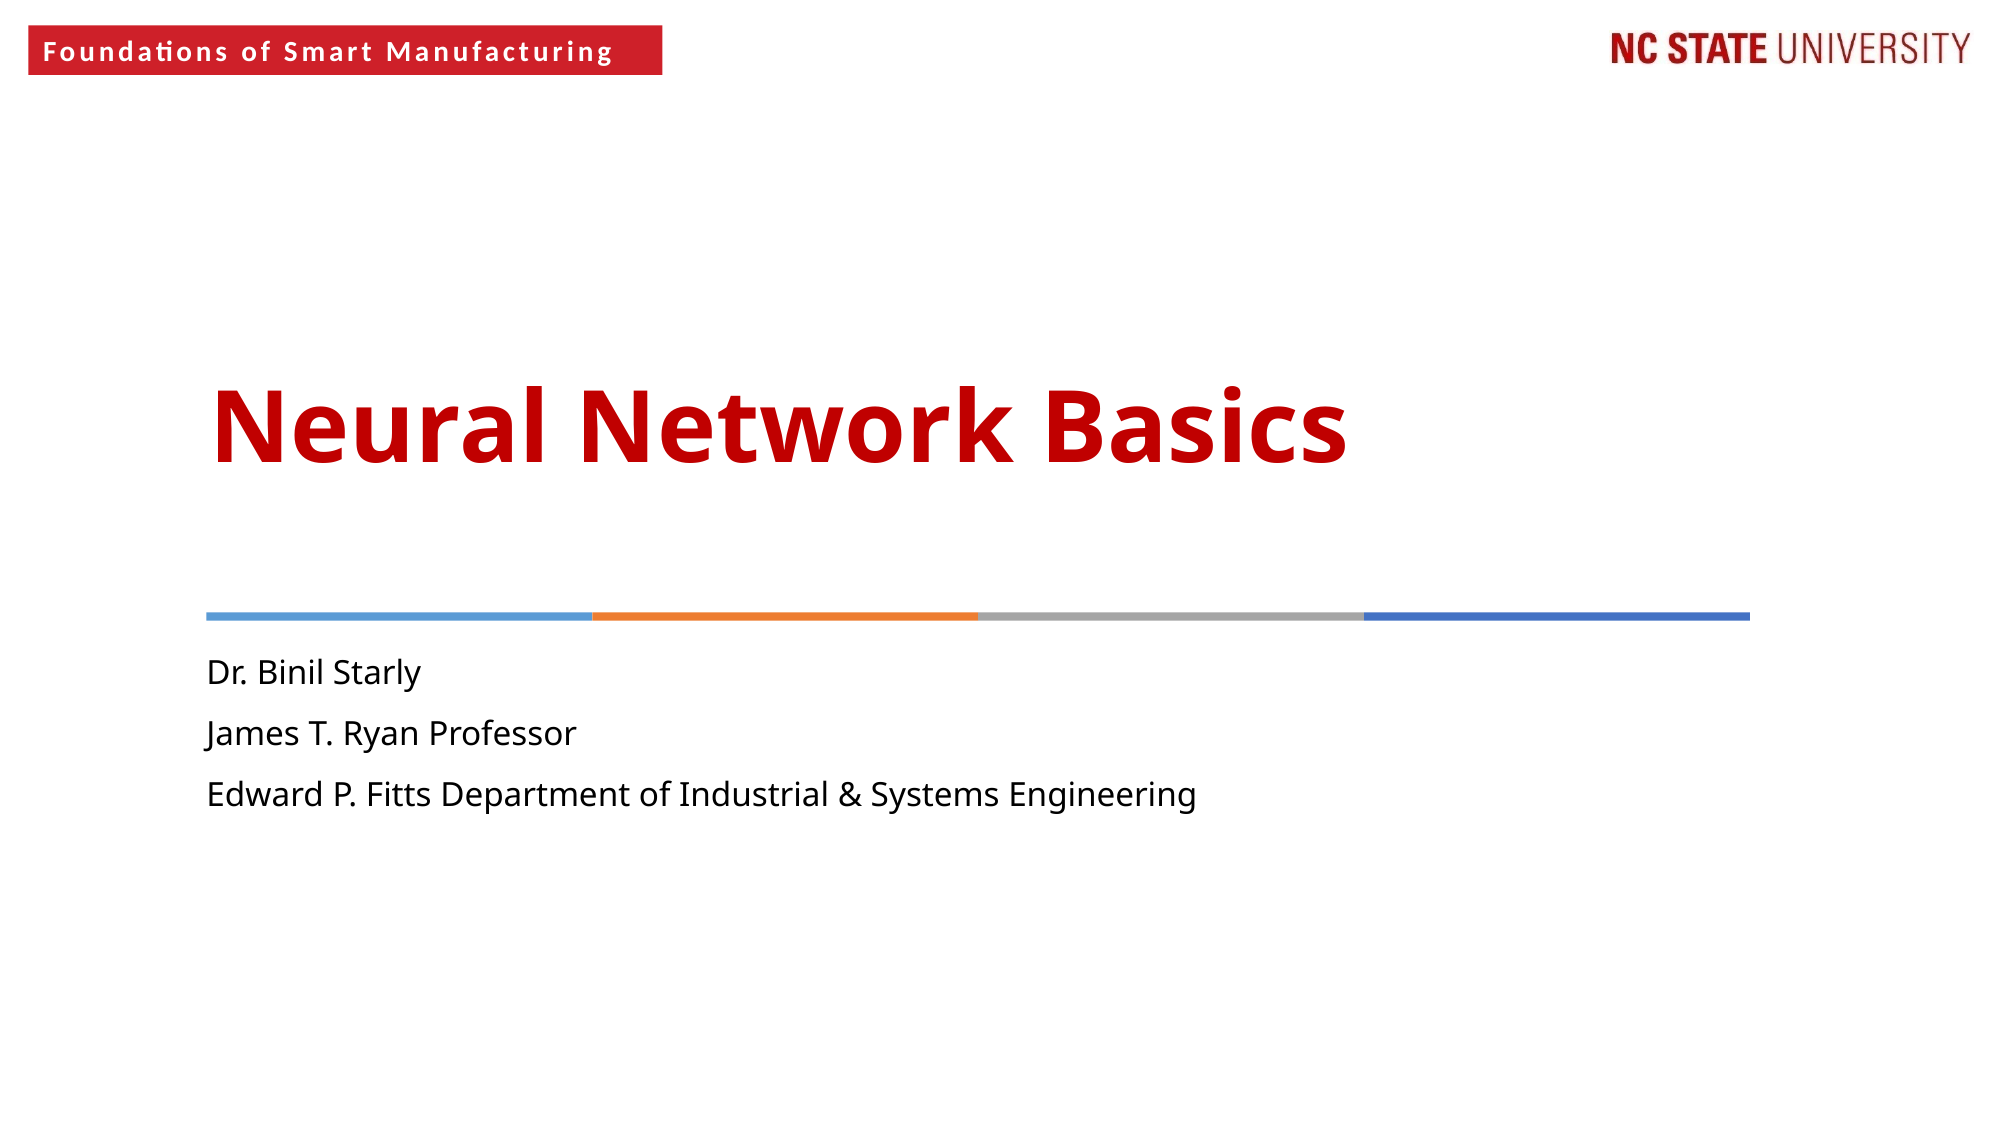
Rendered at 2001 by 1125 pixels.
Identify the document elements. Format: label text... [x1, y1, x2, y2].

picture [1609, 30, 1974, 68]
text_box Neural Network Basics [206, 228, 1750, 612]
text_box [206, 612, 1750, 621]
text_box Dr. Binil Starly James T. Ryan Professor Edward P. Fitts Department of Industrial & Systems Engineering [206, 643, 1323, 961]
